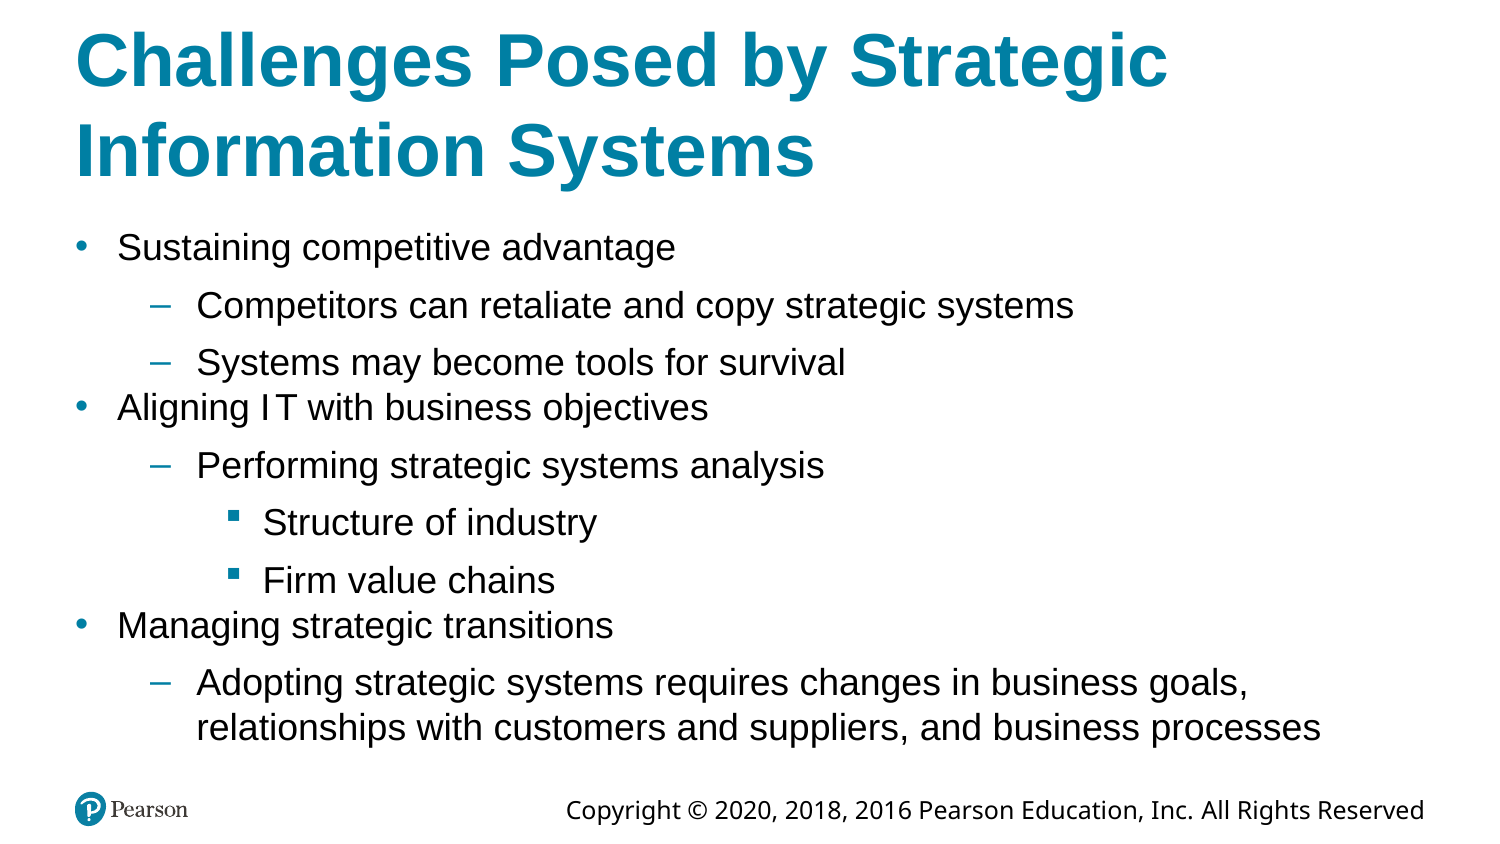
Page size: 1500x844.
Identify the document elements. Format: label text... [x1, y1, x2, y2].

list Sustaining competitive advantage Competitors can retaliate and copy strategic systems Systems may become tools for survival Aligning I T with business objectives Performing strategic systems analysis Structure of industry Firm value chains Managing strategic transitions Adopting strategic systems requires changes in business goals, relationships with customers and suppliers, and business processes [75, 223, 1425, 749]
title Challenges Posed by Strategic Information Systems [75, 11, 1425, 192]
